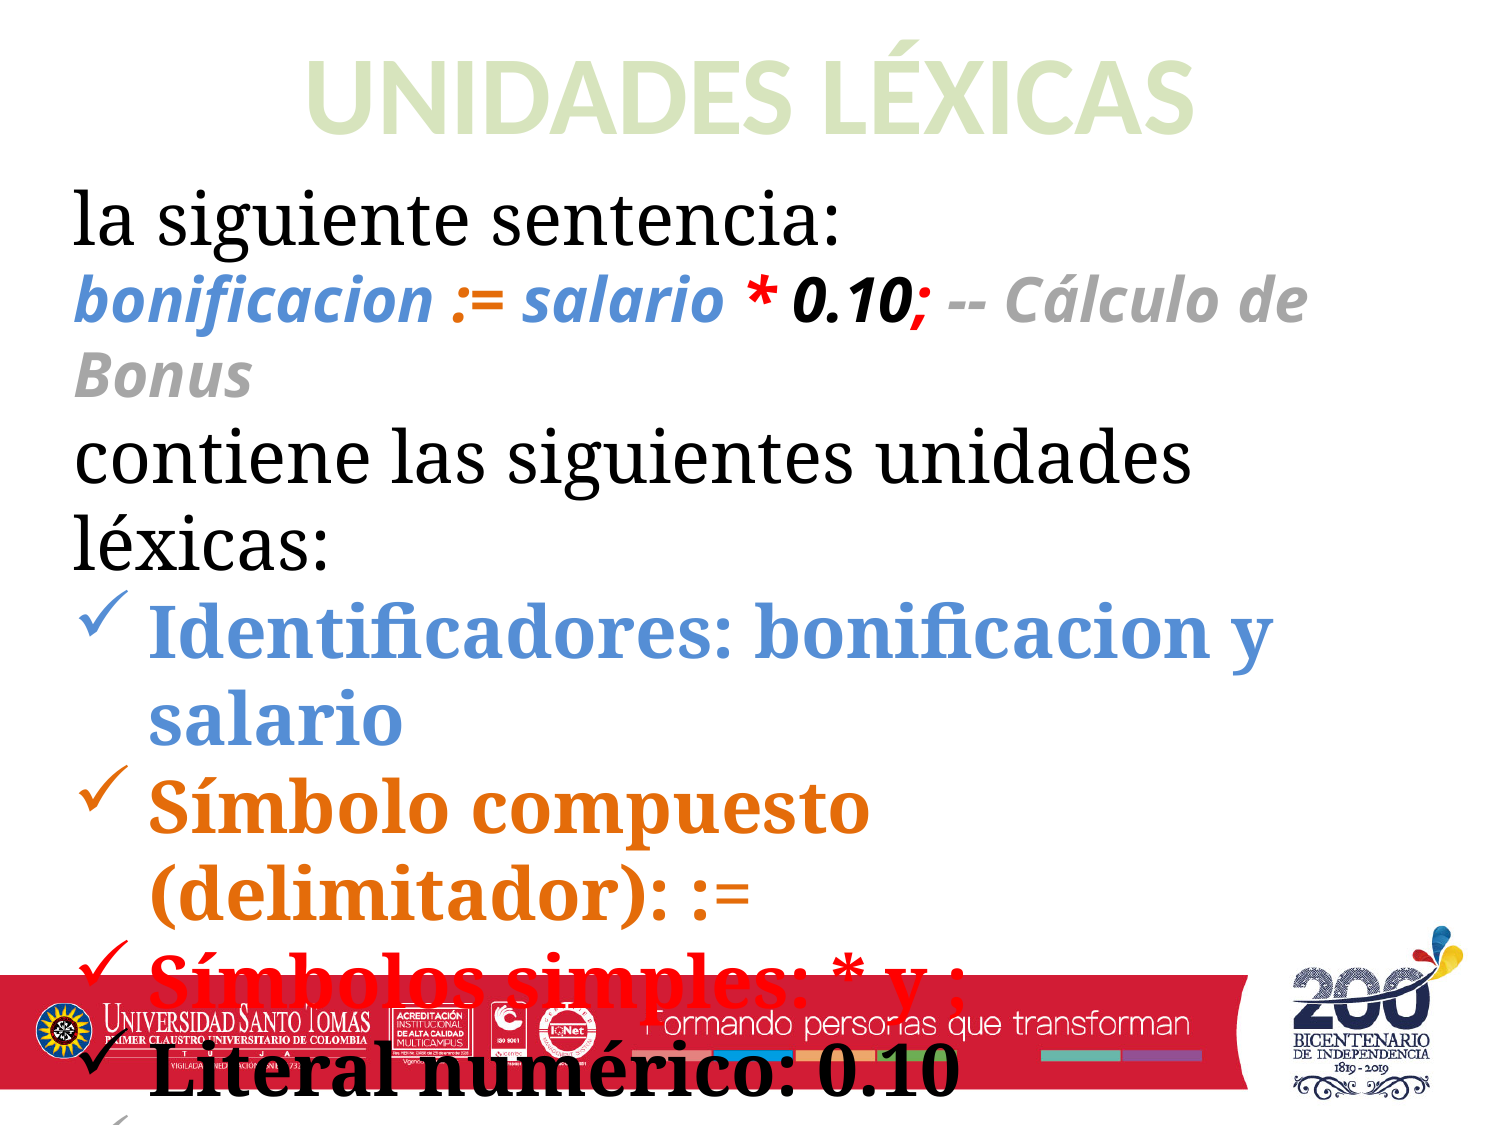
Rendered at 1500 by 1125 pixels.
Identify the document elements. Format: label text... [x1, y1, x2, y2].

picture [0, 1, 1500, 1124]
text_box UNIDADES LÉXICAS [288, 14, 1212, 165]
text_box la siguiente sentencia: bonificacion := salario * 0.10; -- Cálculo de Bonus contiene las siguientes unidades léxicas: Identificadores: bonificacion y salario Símbolo compuesto (delimitador): := Símbolos simples: * y ; Literal numérico: 0.10 Comentario: -- Cálculo de Bonus [58, 165, 1405, 1125]
